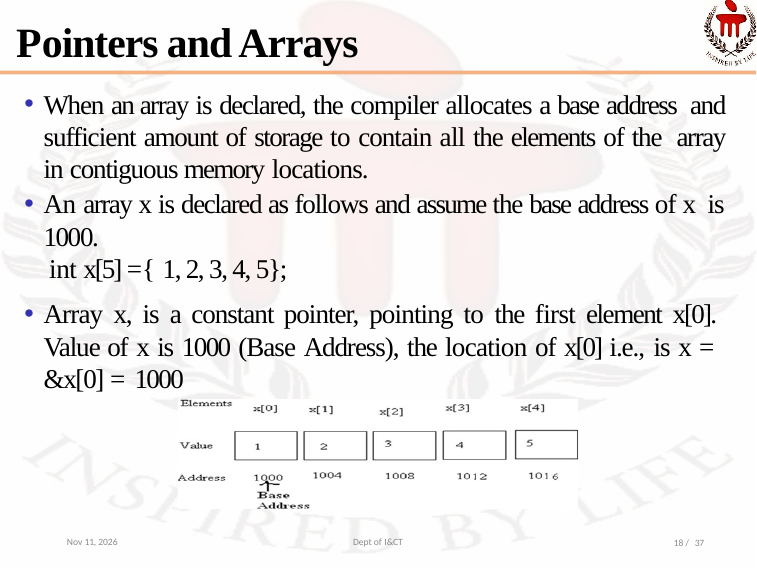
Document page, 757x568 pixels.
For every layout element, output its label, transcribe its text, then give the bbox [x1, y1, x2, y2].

text_box [178, 399, 579, 509]
slide_number 18 / 37 [534, 394, 705, 568]
picture [704, 0, 757, 67]
slide_number 12-Nov-21 [51, 526, 223, 557]
text_box Pointers and Arrays [14, 13, 705, 66]
footer Dept of I&CT [250, 526, 506, 557]
text_box When an array is declared, the compiler allocates a base address and sufficient amount of storage to contain all the elements of the array in contiguous memory locations. An array x is declared as follows and assume the base address of x is 1000. int x[5] ={ 1, 2, 3, 4, 5}; Array x, is a constant pointer, pointing to the first element x[0]. Value of x is 1000 (Base Address), the location of x[0] i.e., is x = &x[0] = 1000 [14, 84, 734, 394]
